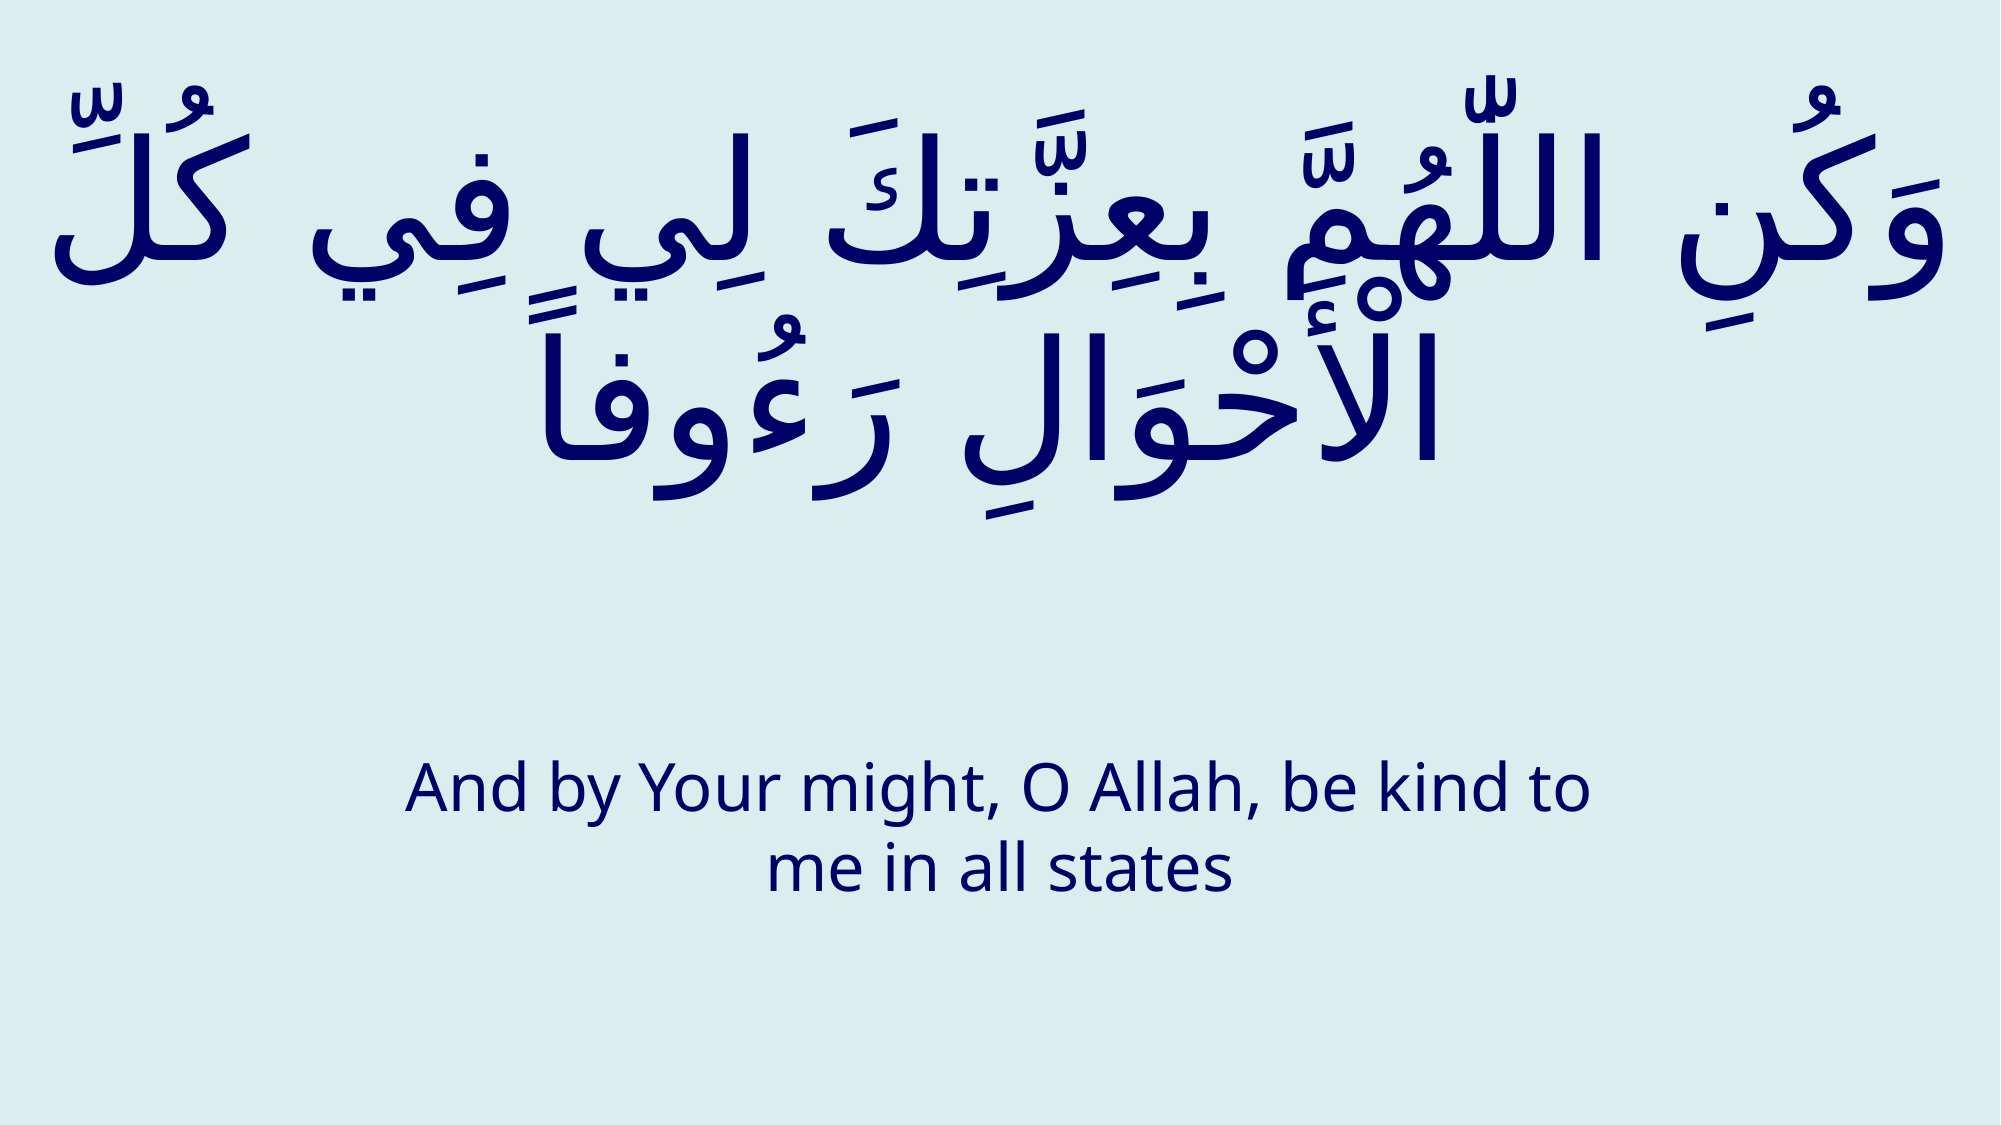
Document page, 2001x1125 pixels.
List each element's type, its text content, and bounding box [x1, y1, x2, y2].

list And by Your might, O Allah, be kind to me in all states [356, 737, 1644, 1050]
title وَكُنِ اللّٰهُمَّ بِعِزَّتِكَ لِي فِي كُلِّ الْأَحْوَالِ رَءُوفاً [0, 200, 2000, 388]
